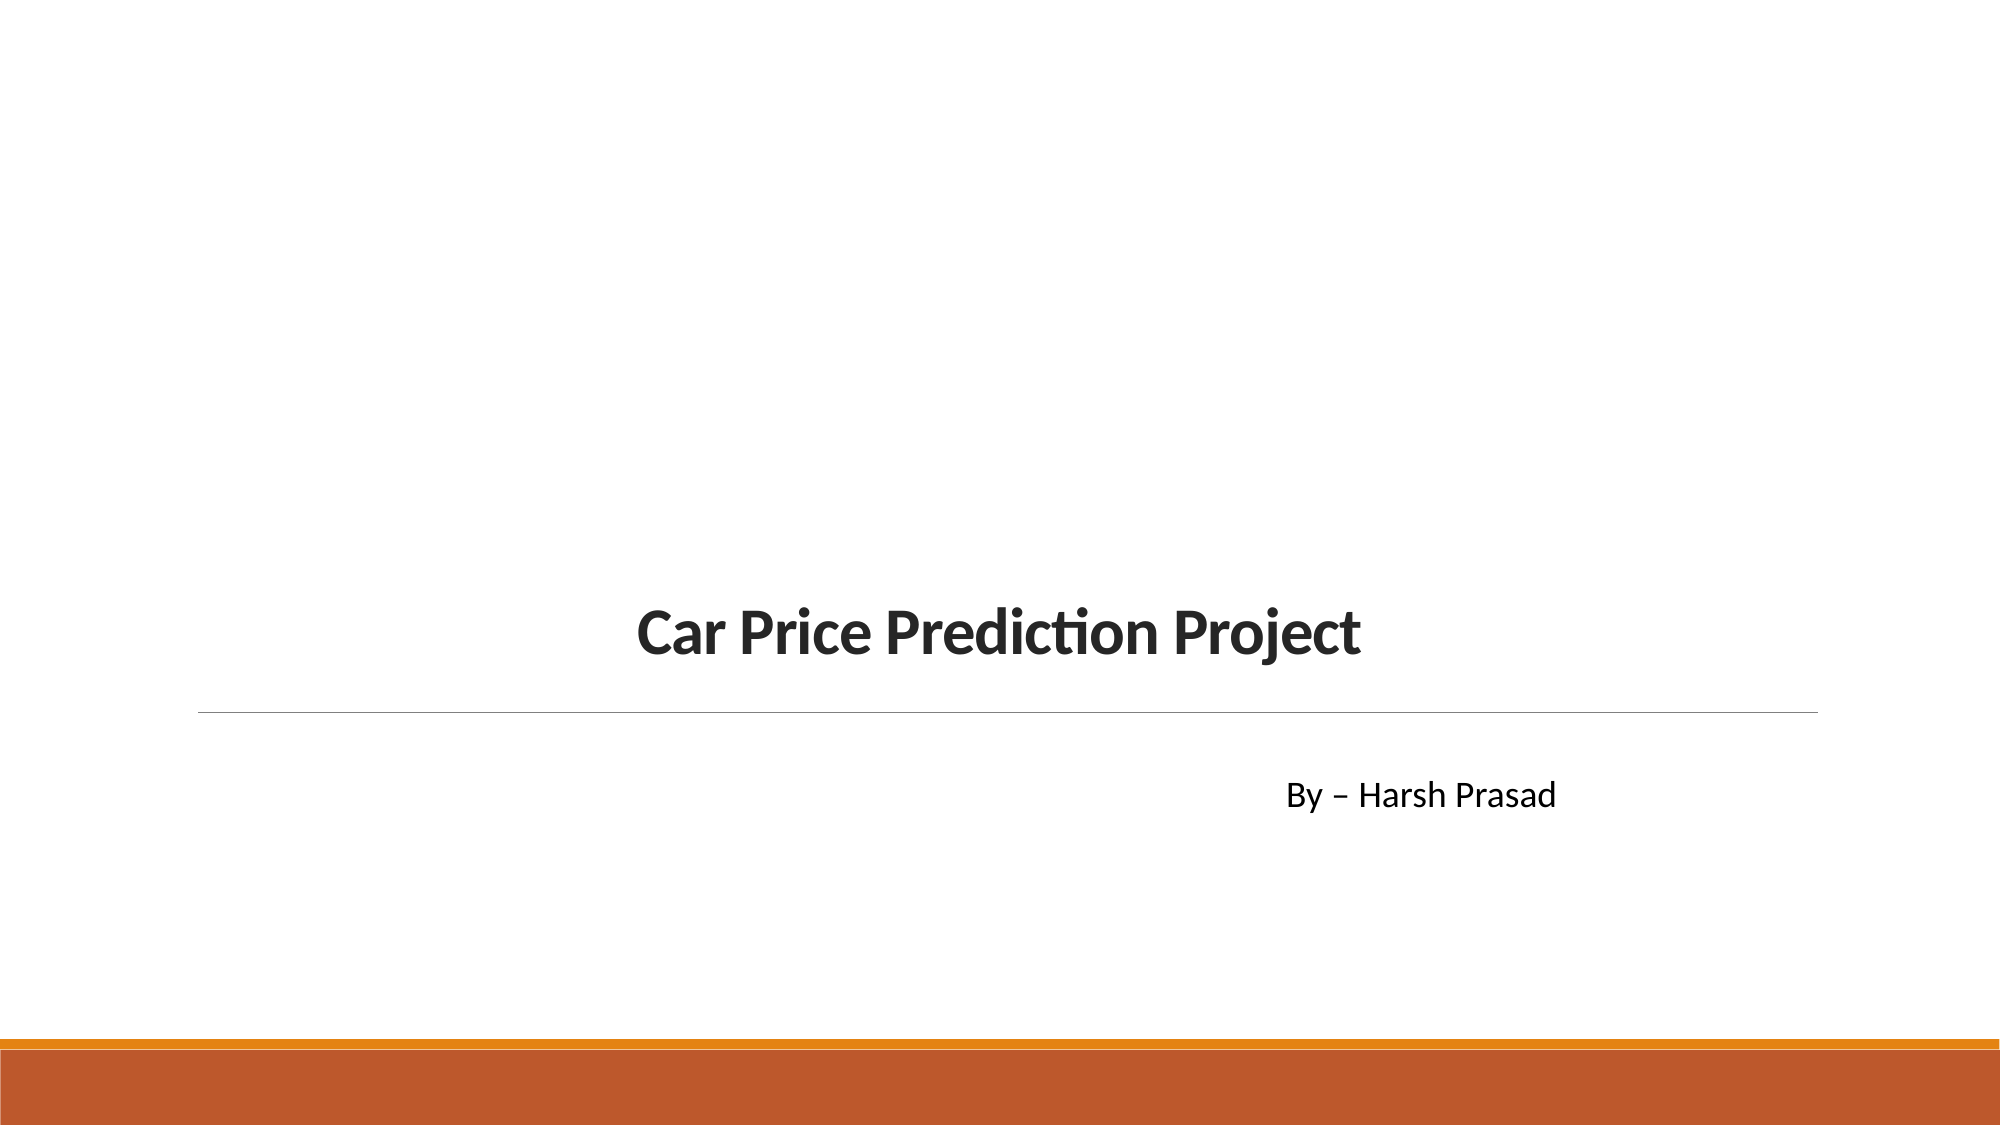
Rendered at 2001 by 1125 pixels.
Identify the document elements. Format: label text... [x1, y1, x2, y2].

title Car Price Prediction Project [249, 328, 1750, 721]
text_box By – Harsh Prasad [1271, 763, 1761, 823]
